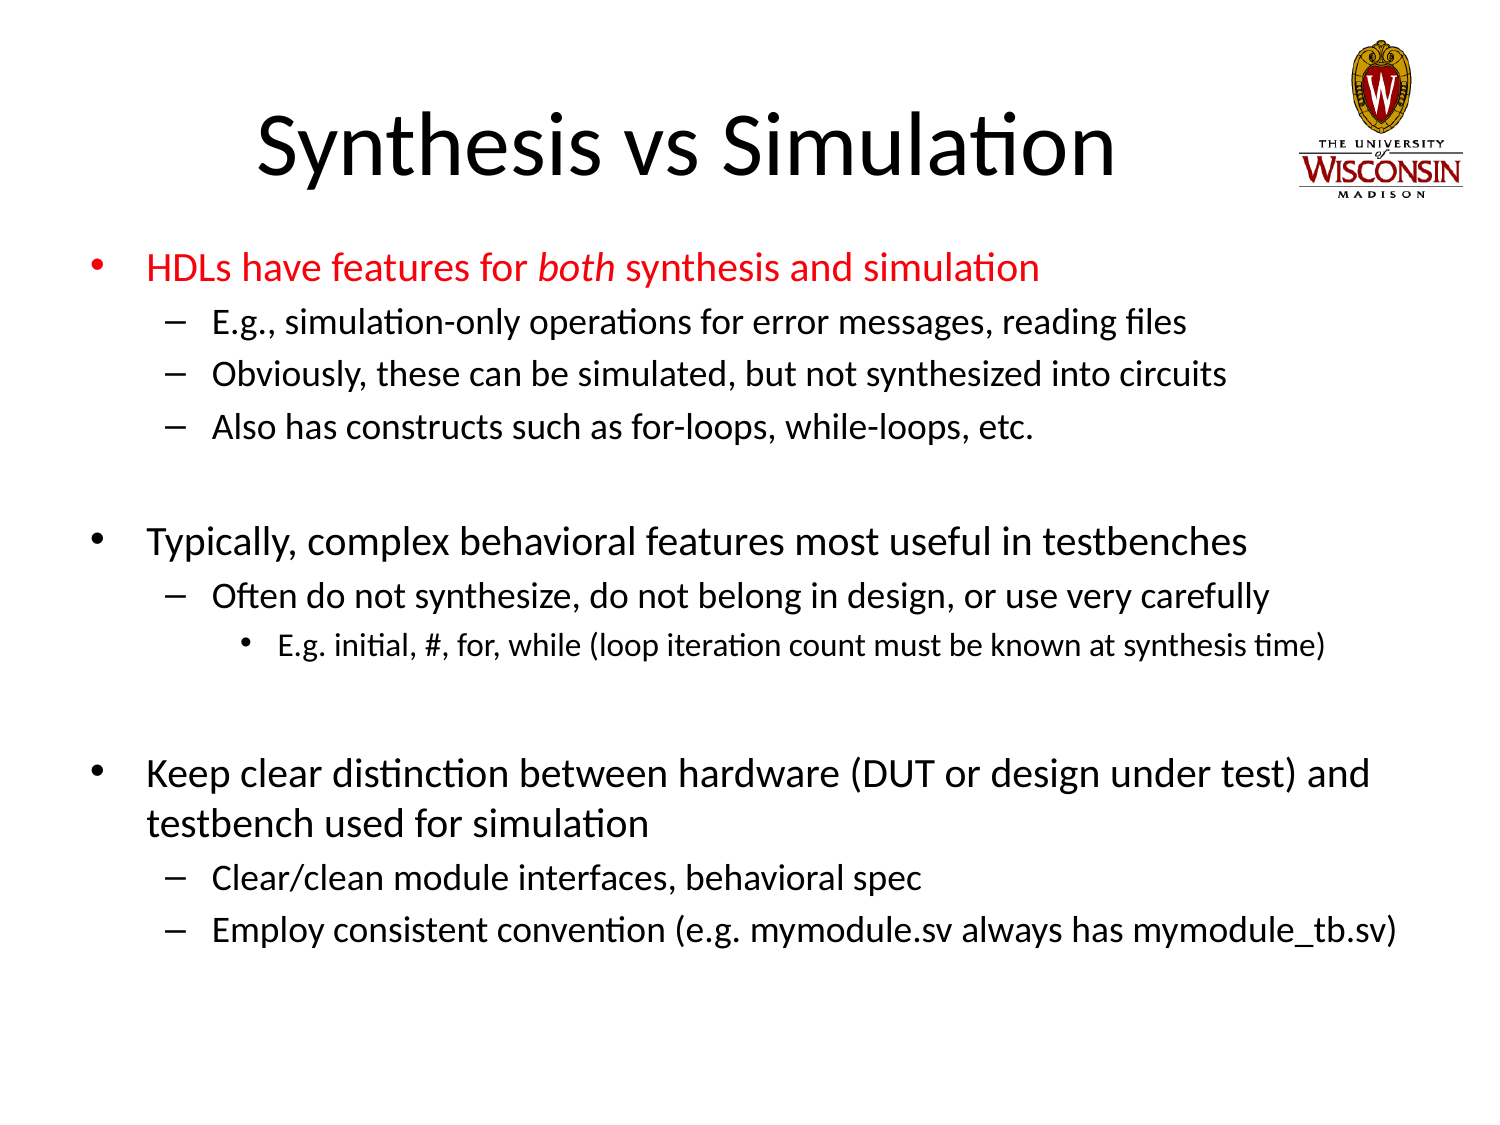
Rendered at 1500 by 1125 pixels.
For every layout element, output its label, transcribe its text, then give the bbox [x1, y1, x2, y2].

list HDLs have features for both synthesis and simulation E.g., simulation-only operations for error messages, reading files Obviously, these can be simulated, but not synthesized into circuits Also has constructs such as for-loops, while-loops, etc. Typically, complex behavioral features most useful in testbenches Often do not synthesize, do not belong in design, or use very carefully E.g. initial, #, for, while (loop iteration count must be known at synthesis time) Keep clear distinction between hardware (DUT or design under test) and testbench used for simulation Clear/clean module interfaces, behavioral spec Employ consistent convention (e.g. mymodule.sv always has mymodule_tb.sv) [75, 231, 1425, 1063]
picture [1299, 37, 1463, 200]
title Synthesis vs Simulation [75, 45, 1300, 231]
